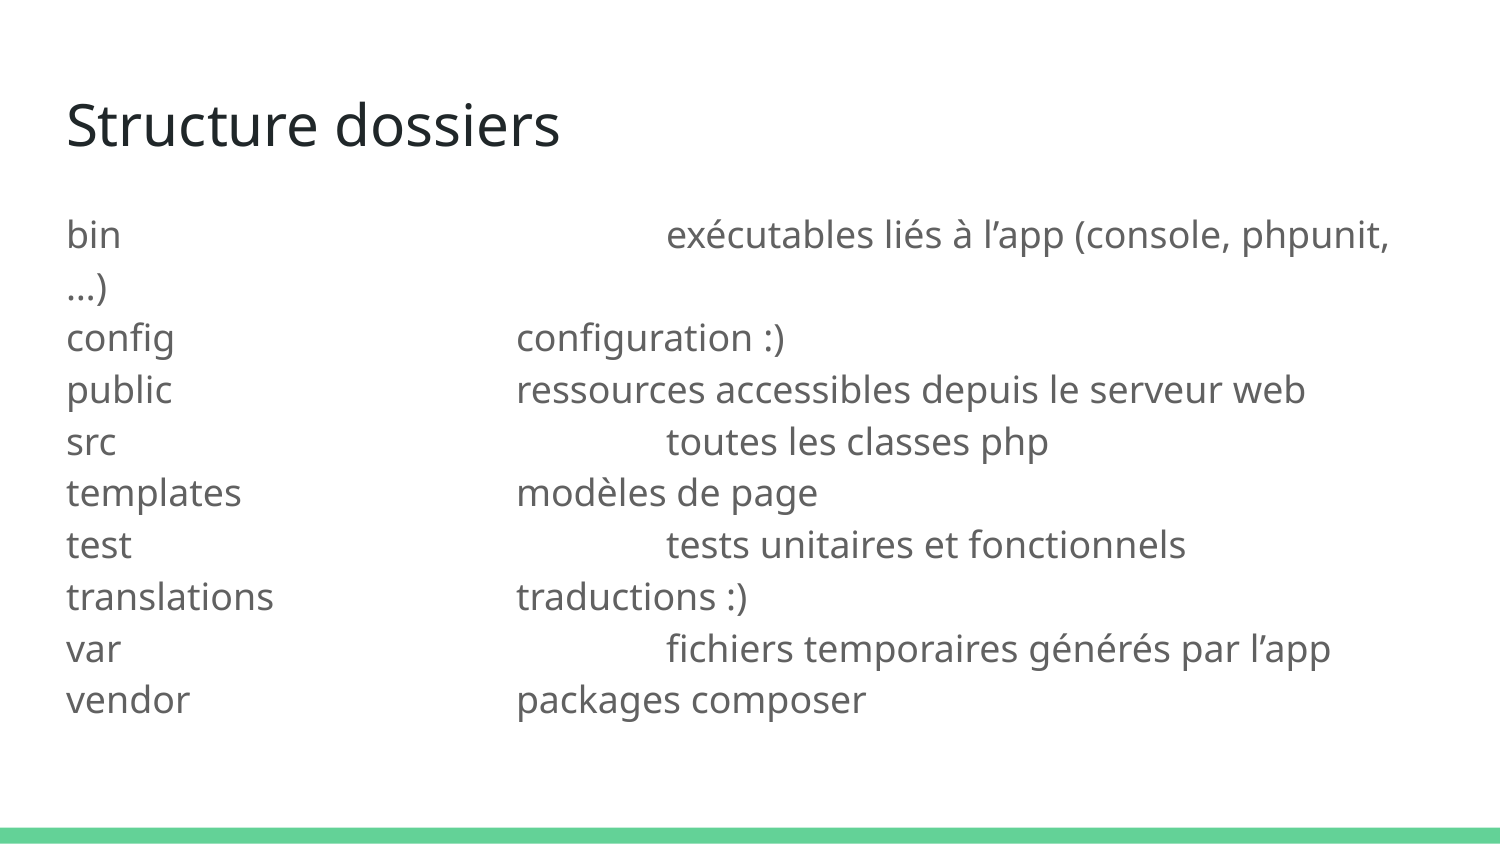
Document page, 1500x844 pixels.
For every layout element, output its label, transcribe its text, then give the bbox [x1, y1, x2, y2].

title Structure dossiers [51, 72, 1449, 167]
list bin exécutables liés à l’app (console, phpunit, …) config configuration :) public ressources accessibles depuis le serveur web src toutes les classes php templates modèles de page test tests unitaires et fonctionnels translations traductions :) var fichiers temporaires générés par l’app vendor packages composer [51, 189, 1449, 750]
